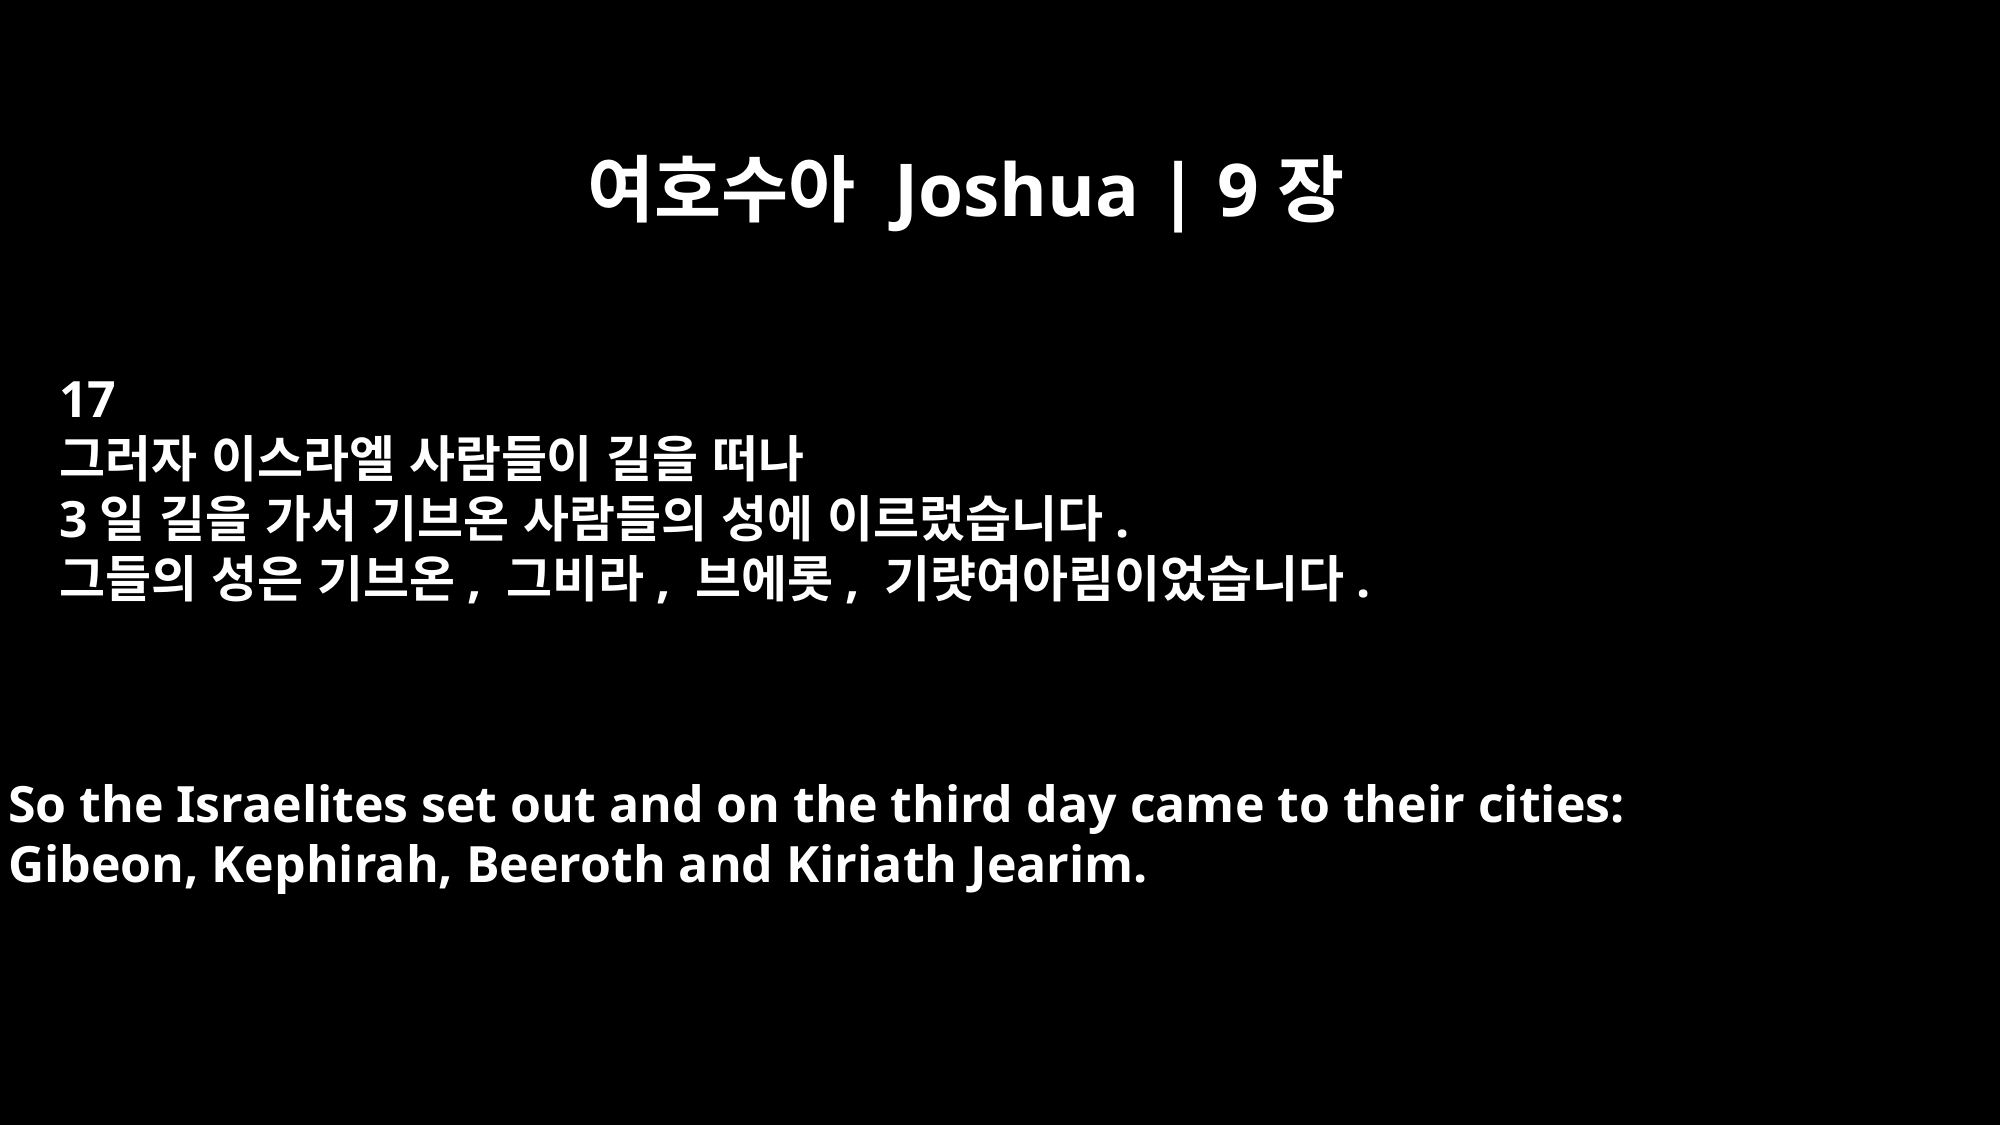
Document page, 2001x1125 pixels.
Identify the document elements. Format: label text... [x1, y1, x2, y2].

text_box 17 그러자 이스라엘 사람들이 길을 떠나 3일 길을 가서 기브온 사람들의 성에 이르렀습니다. 그들의 성은 기브온, 그비라, 브에롯, 기럇여아림이었습니다. [44, 359, 1386, 615]
text_box So the Israelites set out and on the third day came to their cities: Gibeon, Kephirah, Beeroth and Kiriath Jearim. [0, 764, 1654, 900]
text_box 여호수아 Joshua | 9장 [572, 136, 1360, 239]
